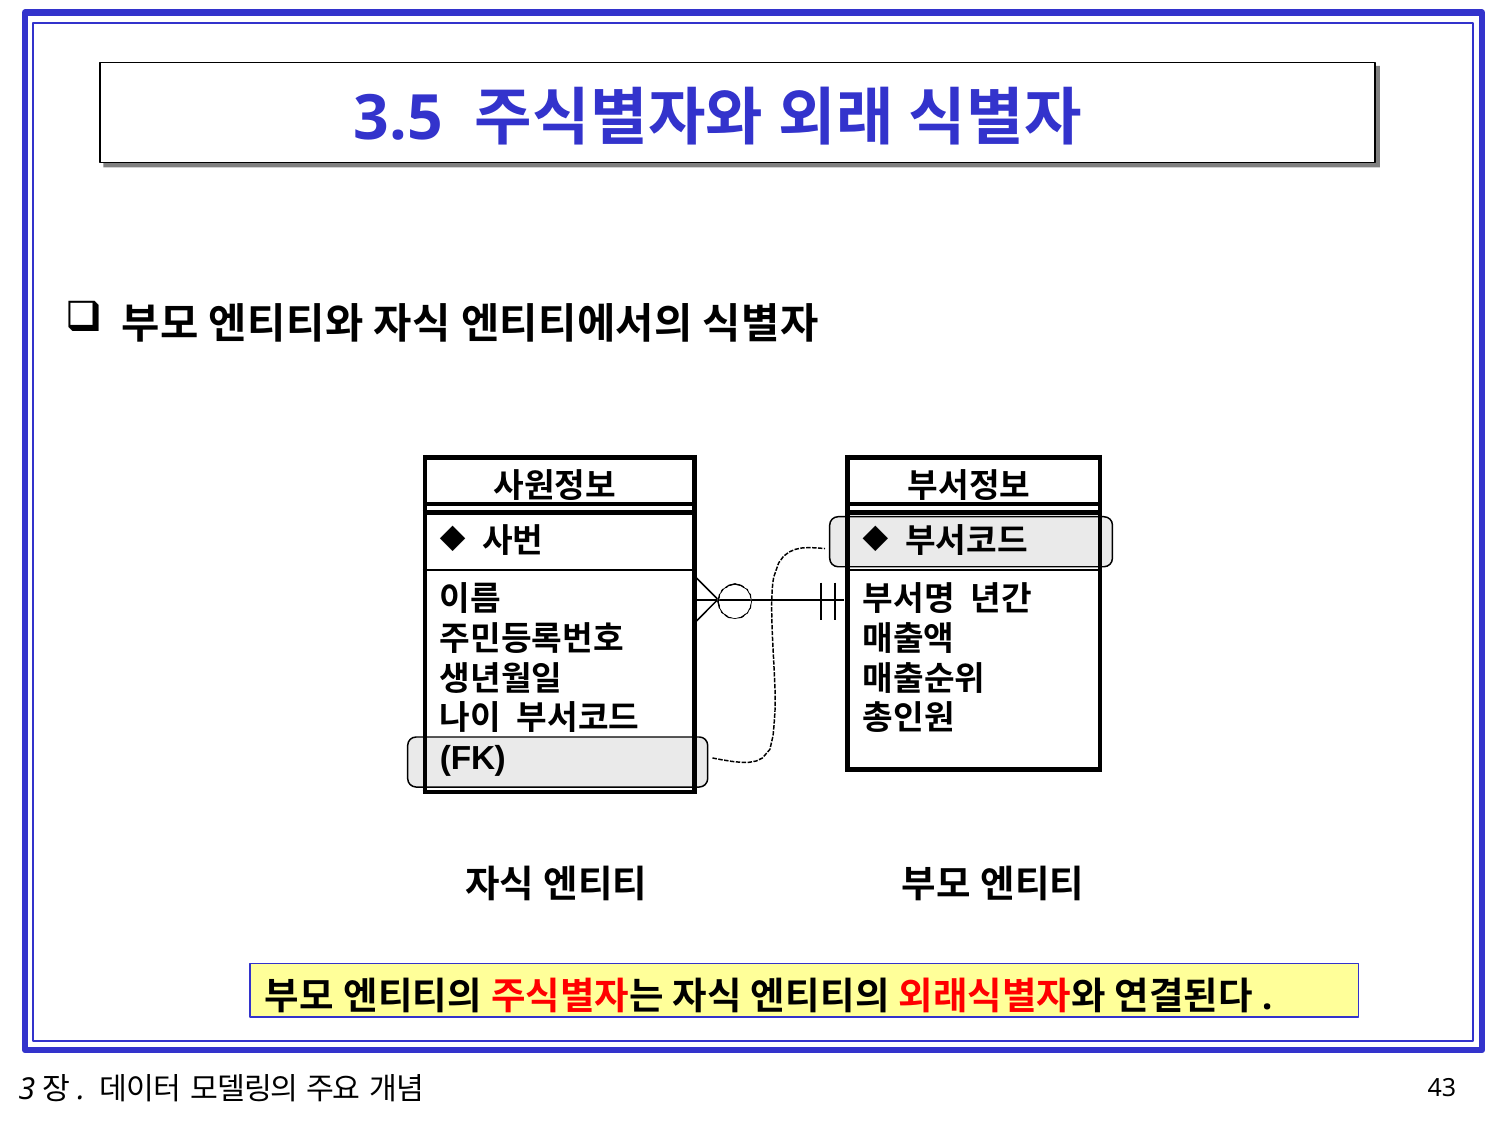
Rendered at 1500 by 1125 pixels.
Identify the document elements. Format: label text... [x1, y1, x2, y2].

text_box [691, 452, 1105, 775]
text_box 부모 엔티티와 자식 엔티티에서의 식별자 [62, 294, 874, 347]
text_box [711, 546, 826, 764]
text_box 부모 엔티티의 주식별자는 자식 엔티티의 외래식별자와 연결된다. [249, 963, 1359, 1018]
title 3.5 주식별자와 외래 식별자 [100, 74, 1375, 265]
slide_number 43 [1421, 1076, 1465, 1125]
footer 3장. 데이터 모델링의 주요 개념 [16, 1070, 438, 1125]
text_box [406, 452, 1114, 797]
text_box 자식 엔티티 부모 엔티티 [462, 858, 1097, 906]
